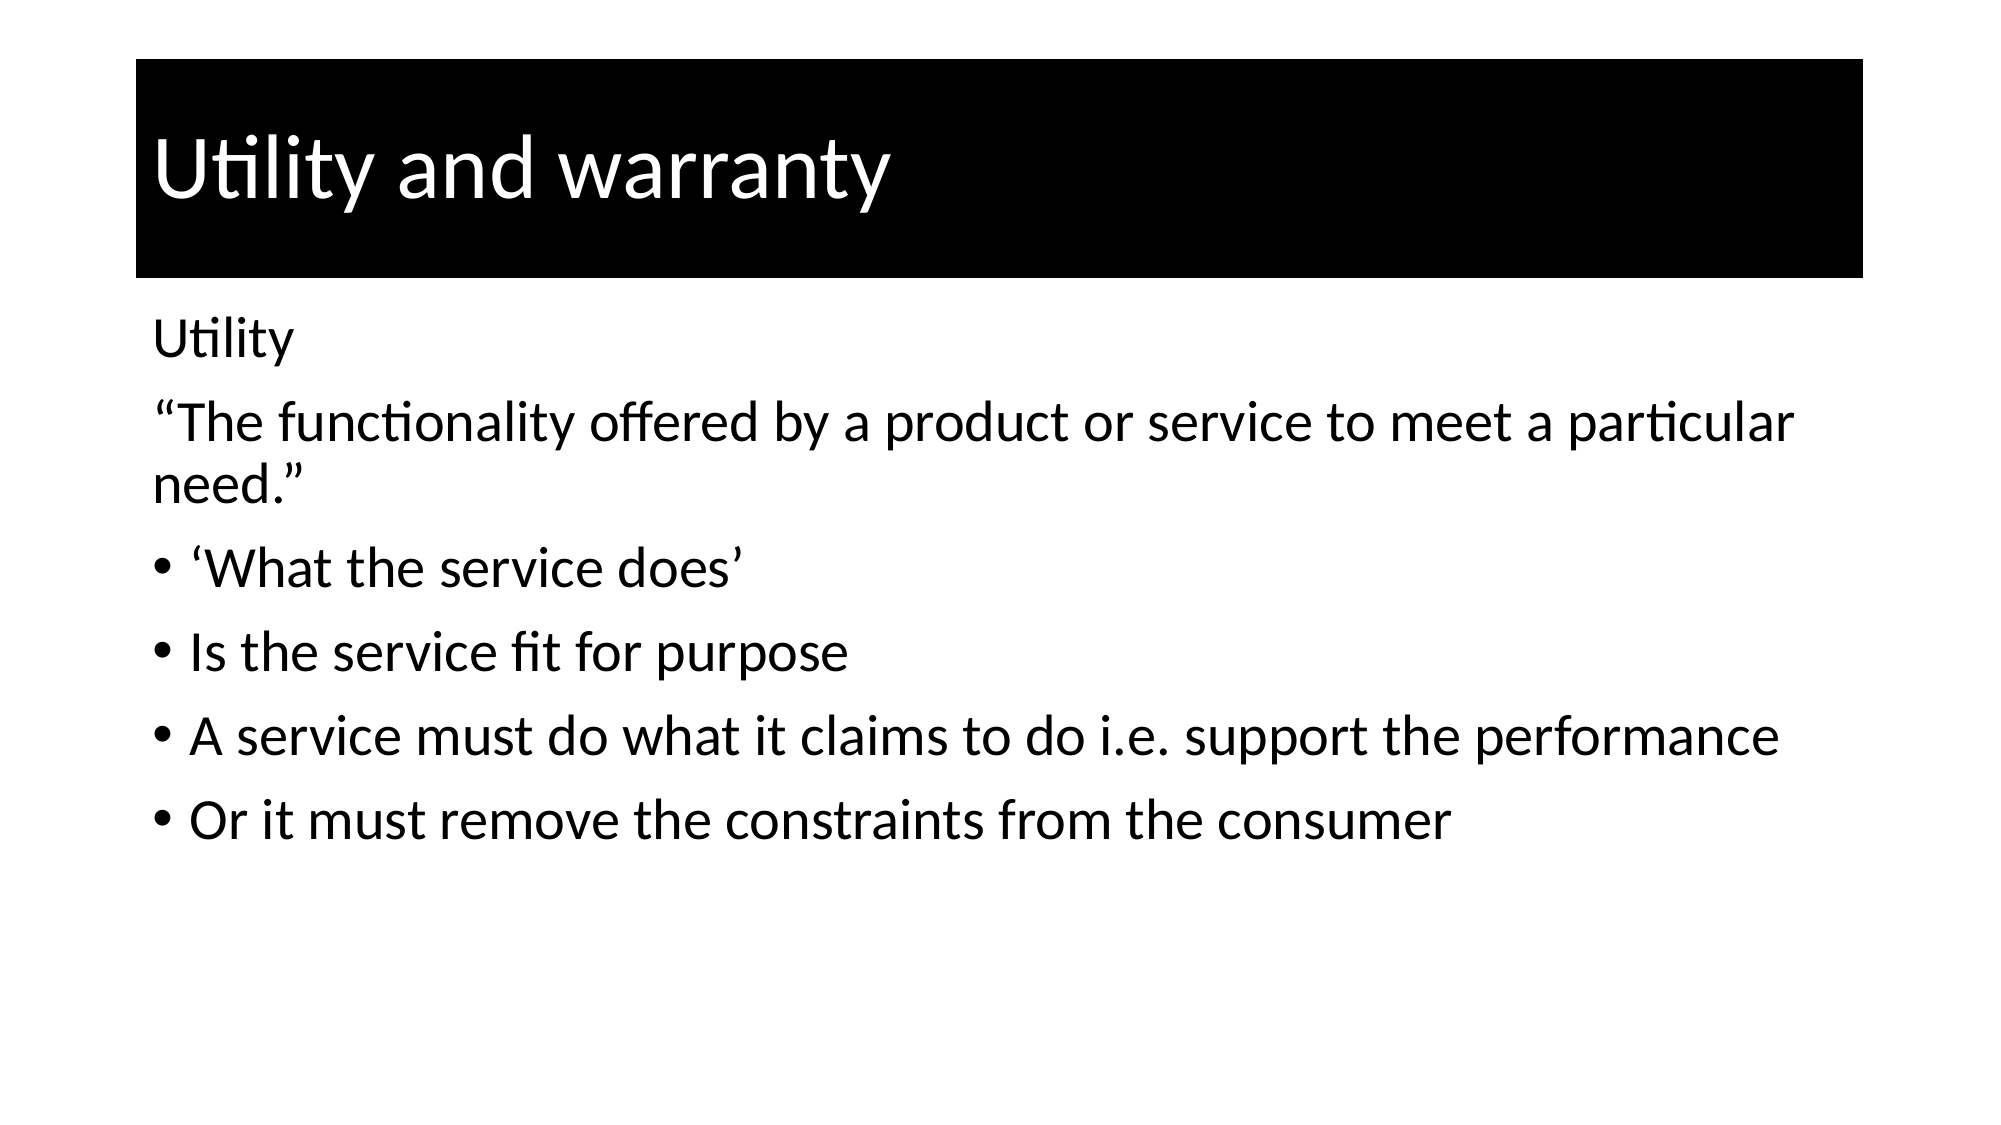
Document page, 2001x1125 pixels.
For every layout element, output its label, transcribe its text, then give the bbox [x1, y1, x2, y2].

title Utility and warranty [136, 59, 1863, 278]
list Utility “The functionality offered by a product or service to meet a particular need.” ‘What the service does’ Is the service fit for purpose A service must do what it claims to do i.e. support the performance Or it must remove the constraints from the consumer [137, 299, 1863, 1014]
